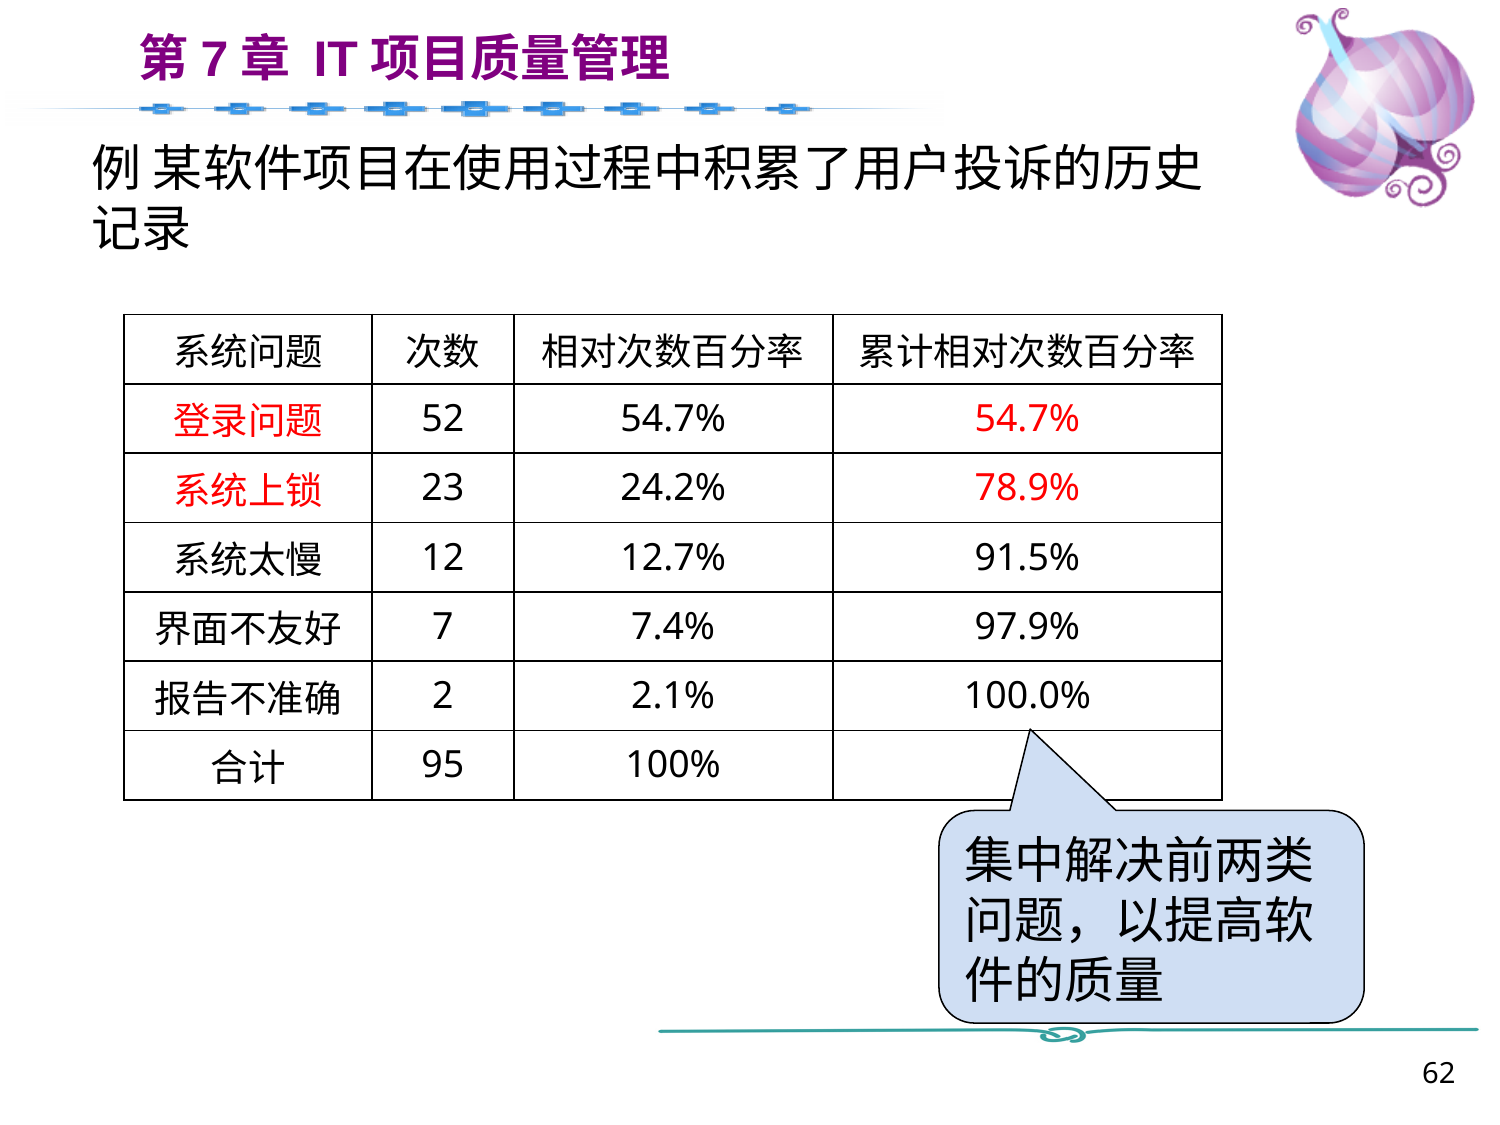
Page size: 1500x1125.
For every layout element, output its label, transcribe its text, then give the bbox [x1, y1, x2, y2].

picture [5, 90, 944, 126]
table_cell 12.7% [515, 523, 832, 591]
table_cell 合计 [125, 731, 371, 799]
picture [655, 1021, 1481, 1047]
table_cell 91.5% [834, 523, 1221, 591]
table_cell 100% [515, 731, 832, 799]
table_cell 报告不准确 [125, 662, 371, 730]
picture [1280, 8, 1481, 208]
table_cell 54.7% [515, 385, 832, 452]
table_cell 12 [373, 523, 513, 591]
slide_number 62 [1340, 1046, 1471, 1118]
table_cell 78.9% [834, 454, 1221, 522]
table_cell 界面不友好 [125, 593, 371, 660]
table_cell 24.2% [515, 454, 832, 522]
table_cell 100.0% [834, 662, 1221, 730]
table_cell 52 [373, 385, 513, 452]
table_cell [1034, 731, 1221, 799]
table_cell 系统上锁 [125, 454, 371, 522]
table_header 系统问题 [125, 315, 371, 383]
table_cell 2 [373, 662, 513, 730]
table_header 相对次数百分率 [515, 315, 832, 383]
table_header 次数 [373, 315, 513, 383]
table_cell 23 [373, 454, 513, 522]
table_cell 系统太慢 [125, 523, 371, 591]
table_cell 97.9% [834, 593, 1221, 660]
table_cell 54.7% [834, 385, 1221, 452]
table_header 累计相对次数百分率 [834, 315, 1221, 383]
table_cell 95 [373, 731, 513, 799]
table_cell 7 [373, 593, 513, 660]
table_cell 2.1% [515, 662, 832, 730]
text_box 集中解决前两类问题，以提高软件的质量 [938, 729, 1365, 1024]
table_cell [834, 731, 1029, 799]
table_cell 登录问题 [125, 385, 371, 452]
table_cell 7.4% [515, 593, 832, 660]
title 例 某软件项目在使用过程中积累了用户投诉的历史记录 [76, 125, 1247, 268]
